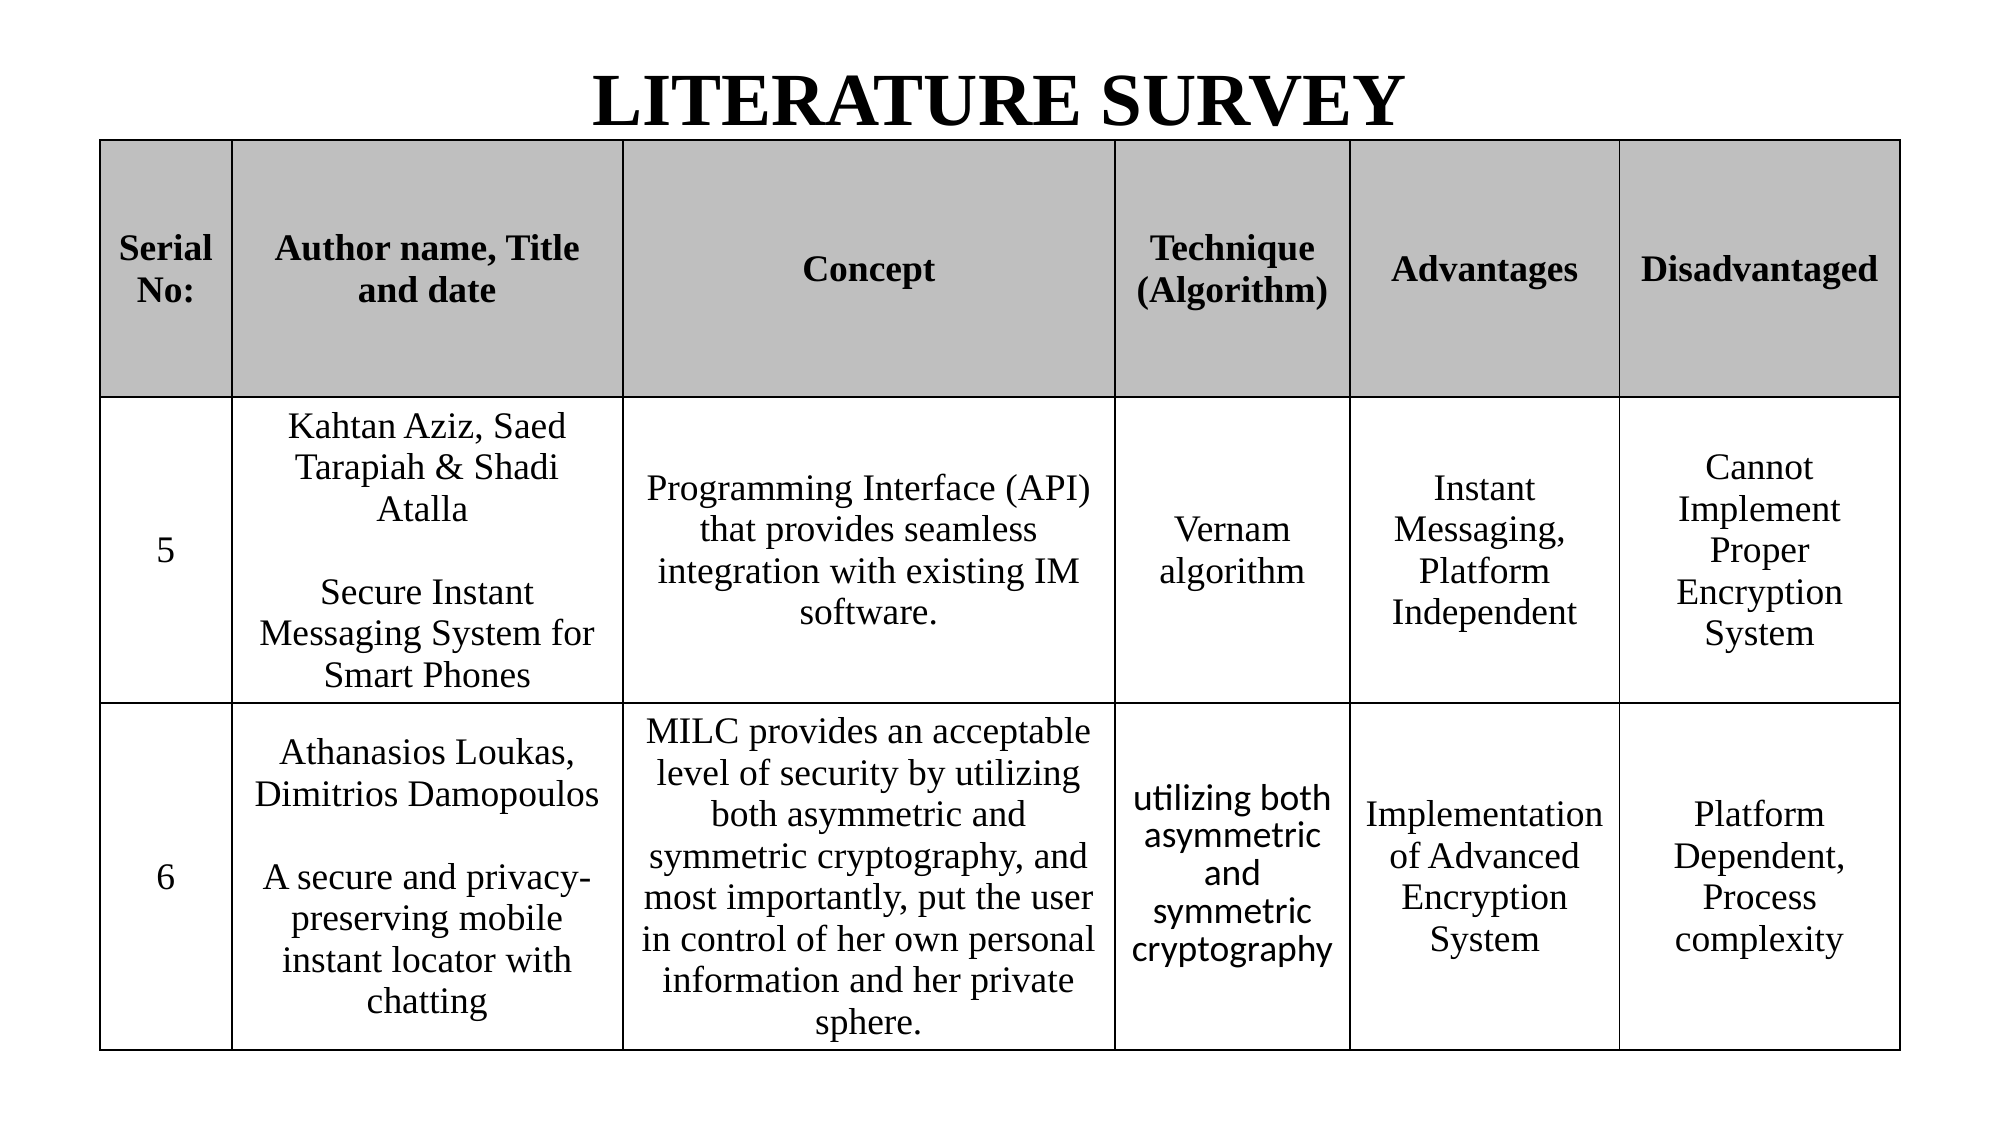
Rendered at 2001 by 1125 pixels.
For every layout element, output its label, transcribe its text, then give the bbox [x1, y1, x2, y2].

table_cell Cannot Implement Proper Encryption System [1620, 398, 1899, 702]
table_header Concept [624, 141, 1114, 396]
table_header Author name, Title and date [233, 141, 622, 396]
table_header Technique (Algorithm) [1116, 141, 1349, 396]
table_cell Instant Messaging, Platform Independent [1351, 398, 1619, 702]
table_header Serial No: [101, 141, 231, 396]
table_header Disadvantaged [1620, 141, 1899, 396]
table_cell Athanasios Loukas, Dimitrios Damopoulos A secure and privacy-preserving mobile instant locator with chatting [233, 704, 622, 1049]
table_cell 6 [101, 704, 231, 1049]
table_cell MILC provides an acceptable level of security by utilizing both asymmetric and symmetric cryptography, and most importantly, put the user in control of her own personal information and her private sphere. [624, 704, 1114, 1049]
table_cell Platform Dependent, Process complexity [1620, 704, 1899, 1049]
title LITERATURE SURVEY [99, 40, 1900, 139]
table_header Advantages [1351, 141, 1619, 396]
table_cell Kahtan Aziz, Saed Tarapiah & Shadi Atalla Secure Instant Messaging System for Smart Phones [233, 398, 622, 702]
table_cell utilizing both asymmetric and symmetric cryptography [1116, 704, 1349, 1049]
table_cell Implementation of Advanced Encryption System [1351, 704, 1619, 1049]
table_cell Programming Interface (API) that provides seamless integration with existing IM software. [624, 398, 1114, 702]
table_cell 5 [101, 398, 231, 702]
table_cell Vernam algorithm [1116, 398, 1349, 702]
